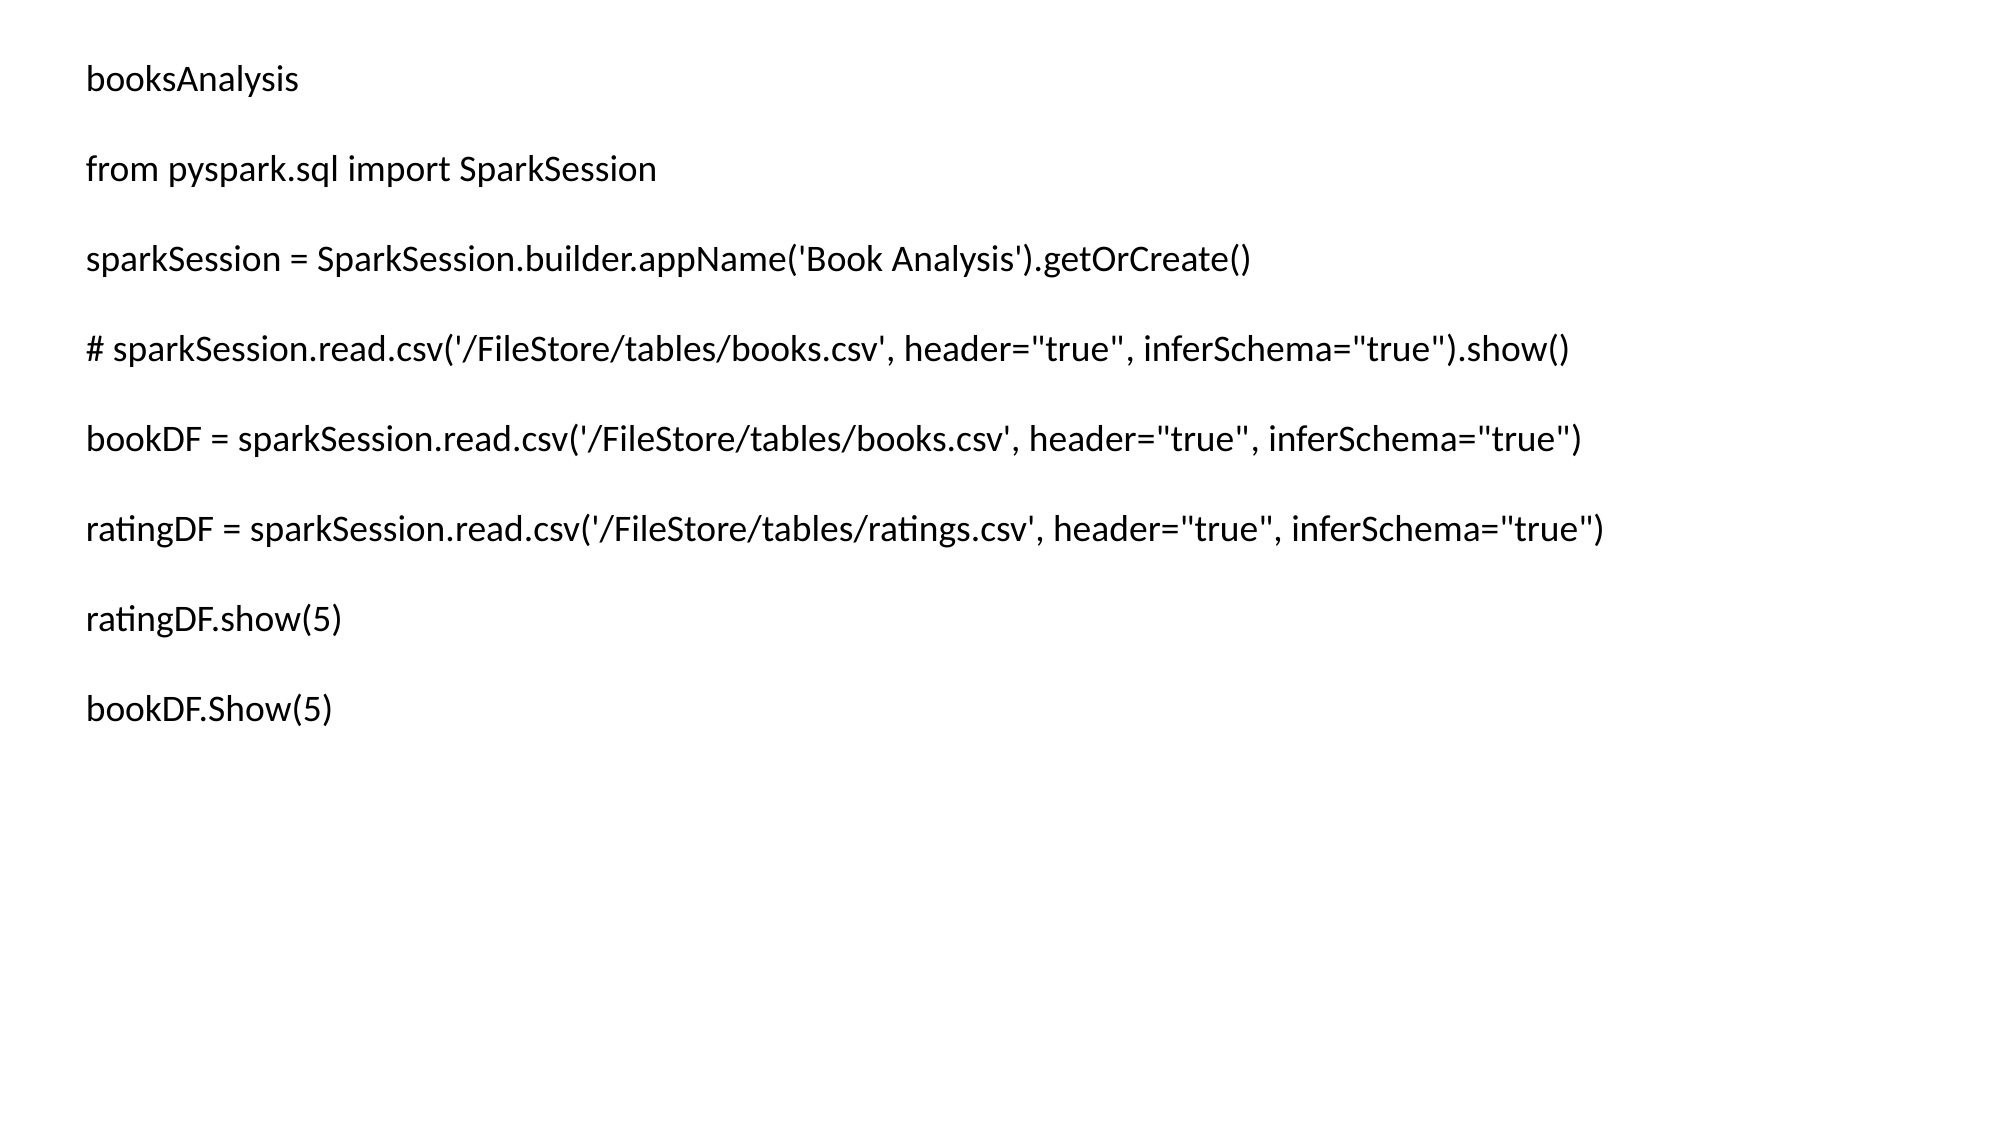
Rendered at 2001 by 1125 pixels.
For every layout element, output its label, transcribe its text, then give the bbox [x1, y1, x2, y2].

text_box booksAnalysis from pyspark.sql import SparkSession sparkSession = SparkSession.builder.appName('Book Analysis').getOrCreate() # sparkSession.read.csv('/FileStore/tables/books.csv', header="true", inferSchema="true").show() bookDF = sparkSession.read.csv('/FileStore/tables/books.csv', header="true", inferSchema="true") ratingDF = sparkSession.read.csv('/FileStore/tables/ratings.csv', header="true", inferSchema="true") ratingDF.show(5) bookDF.Show(5) [70, 46, 1944, 737]
